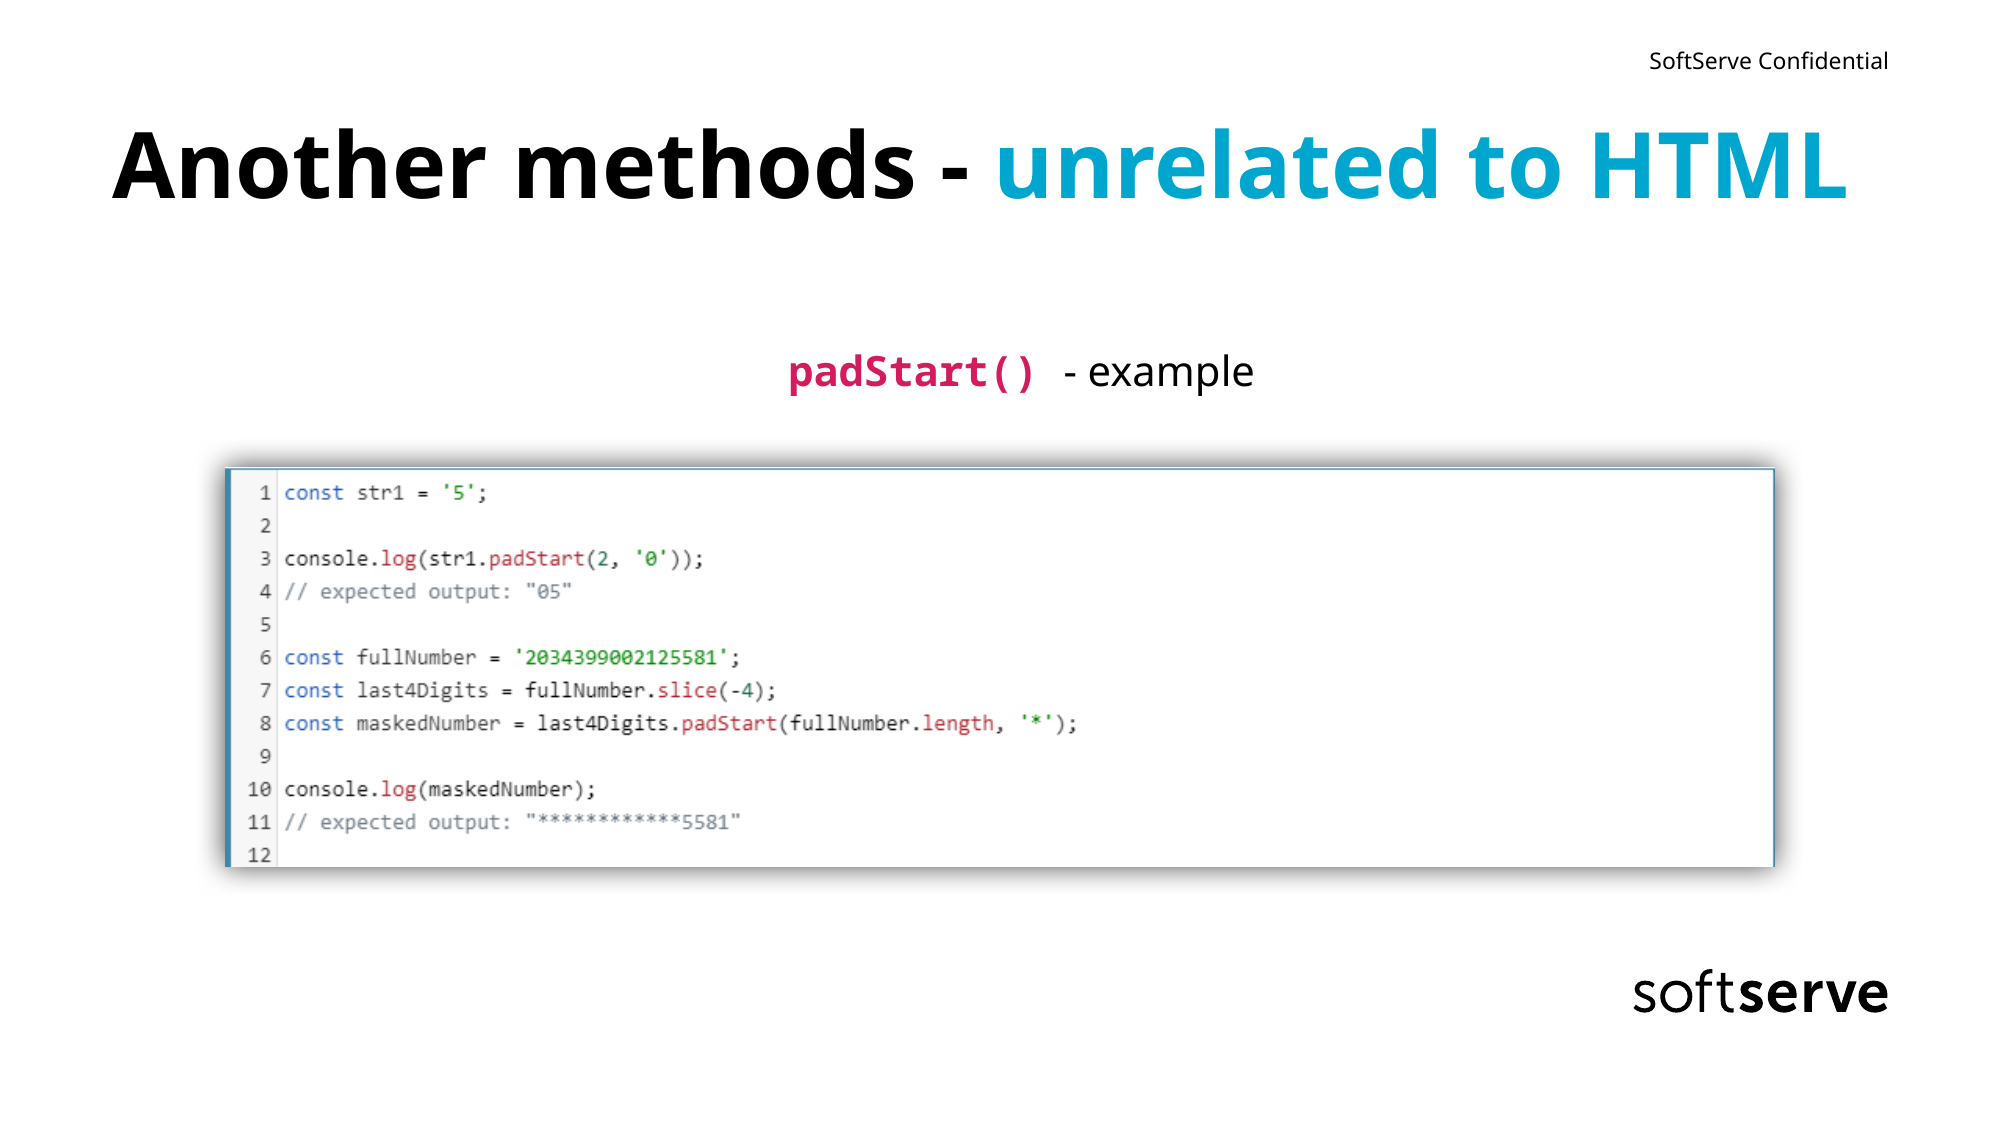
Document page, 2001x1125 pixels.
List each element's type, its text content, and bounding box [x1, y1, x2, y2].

list padStart() - example [112, 337, 1946, 900]
picture [225, 467, 1775, 867]
title Another methods - unrelated to HTML [112, 112, 1888, 225]
